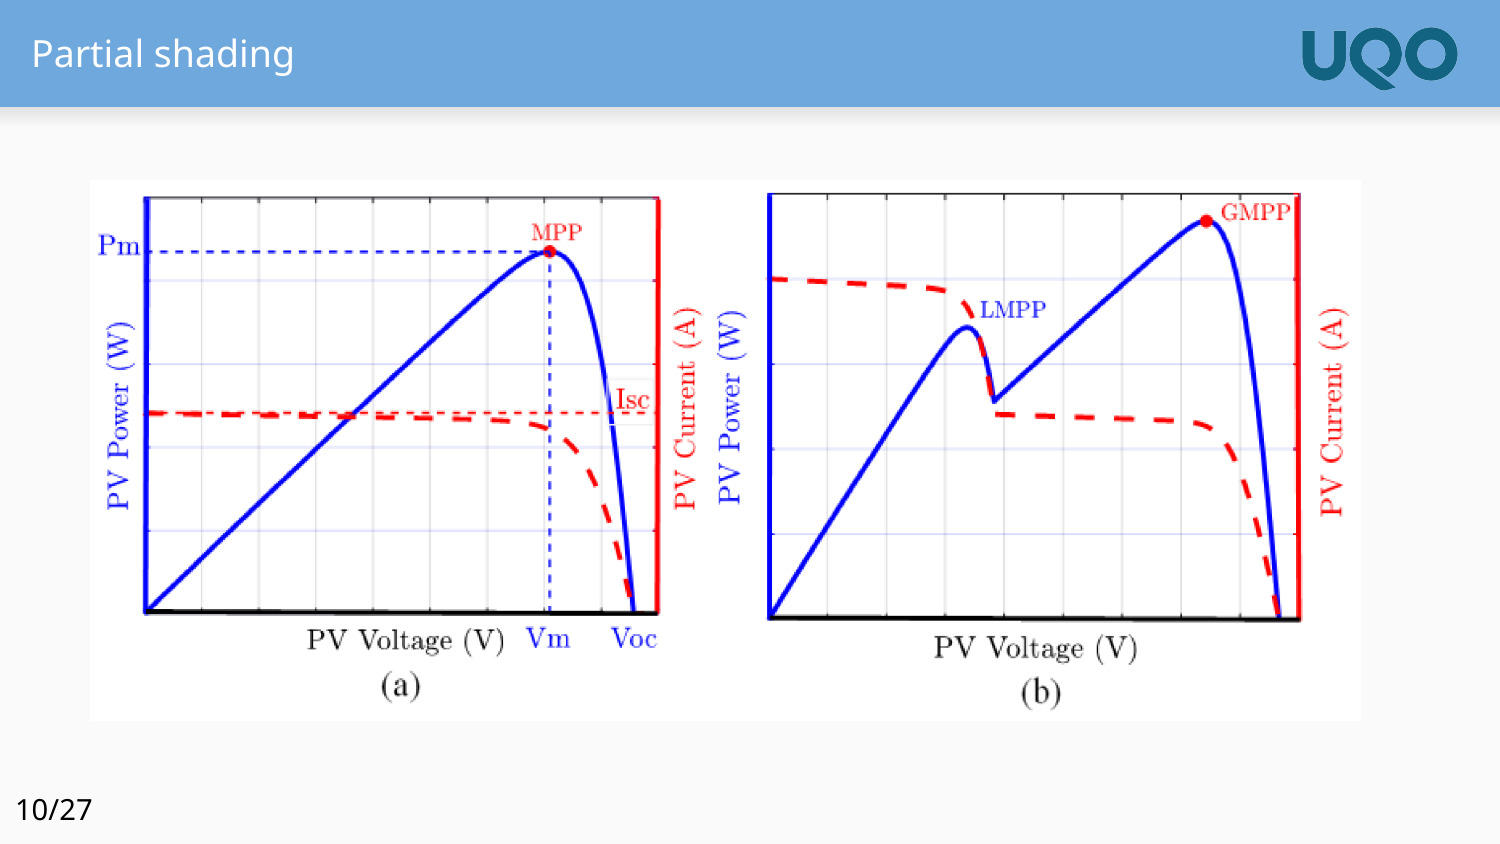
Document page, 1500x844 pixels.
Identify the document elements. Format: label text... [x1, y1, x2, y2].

title Partial shading [16, 2, 1464, 102]
picture [1298, 24, 1460, 93]
text_box 10/27 [0, 776, 132, 844]
picture [90, 180, 1361, 722]
